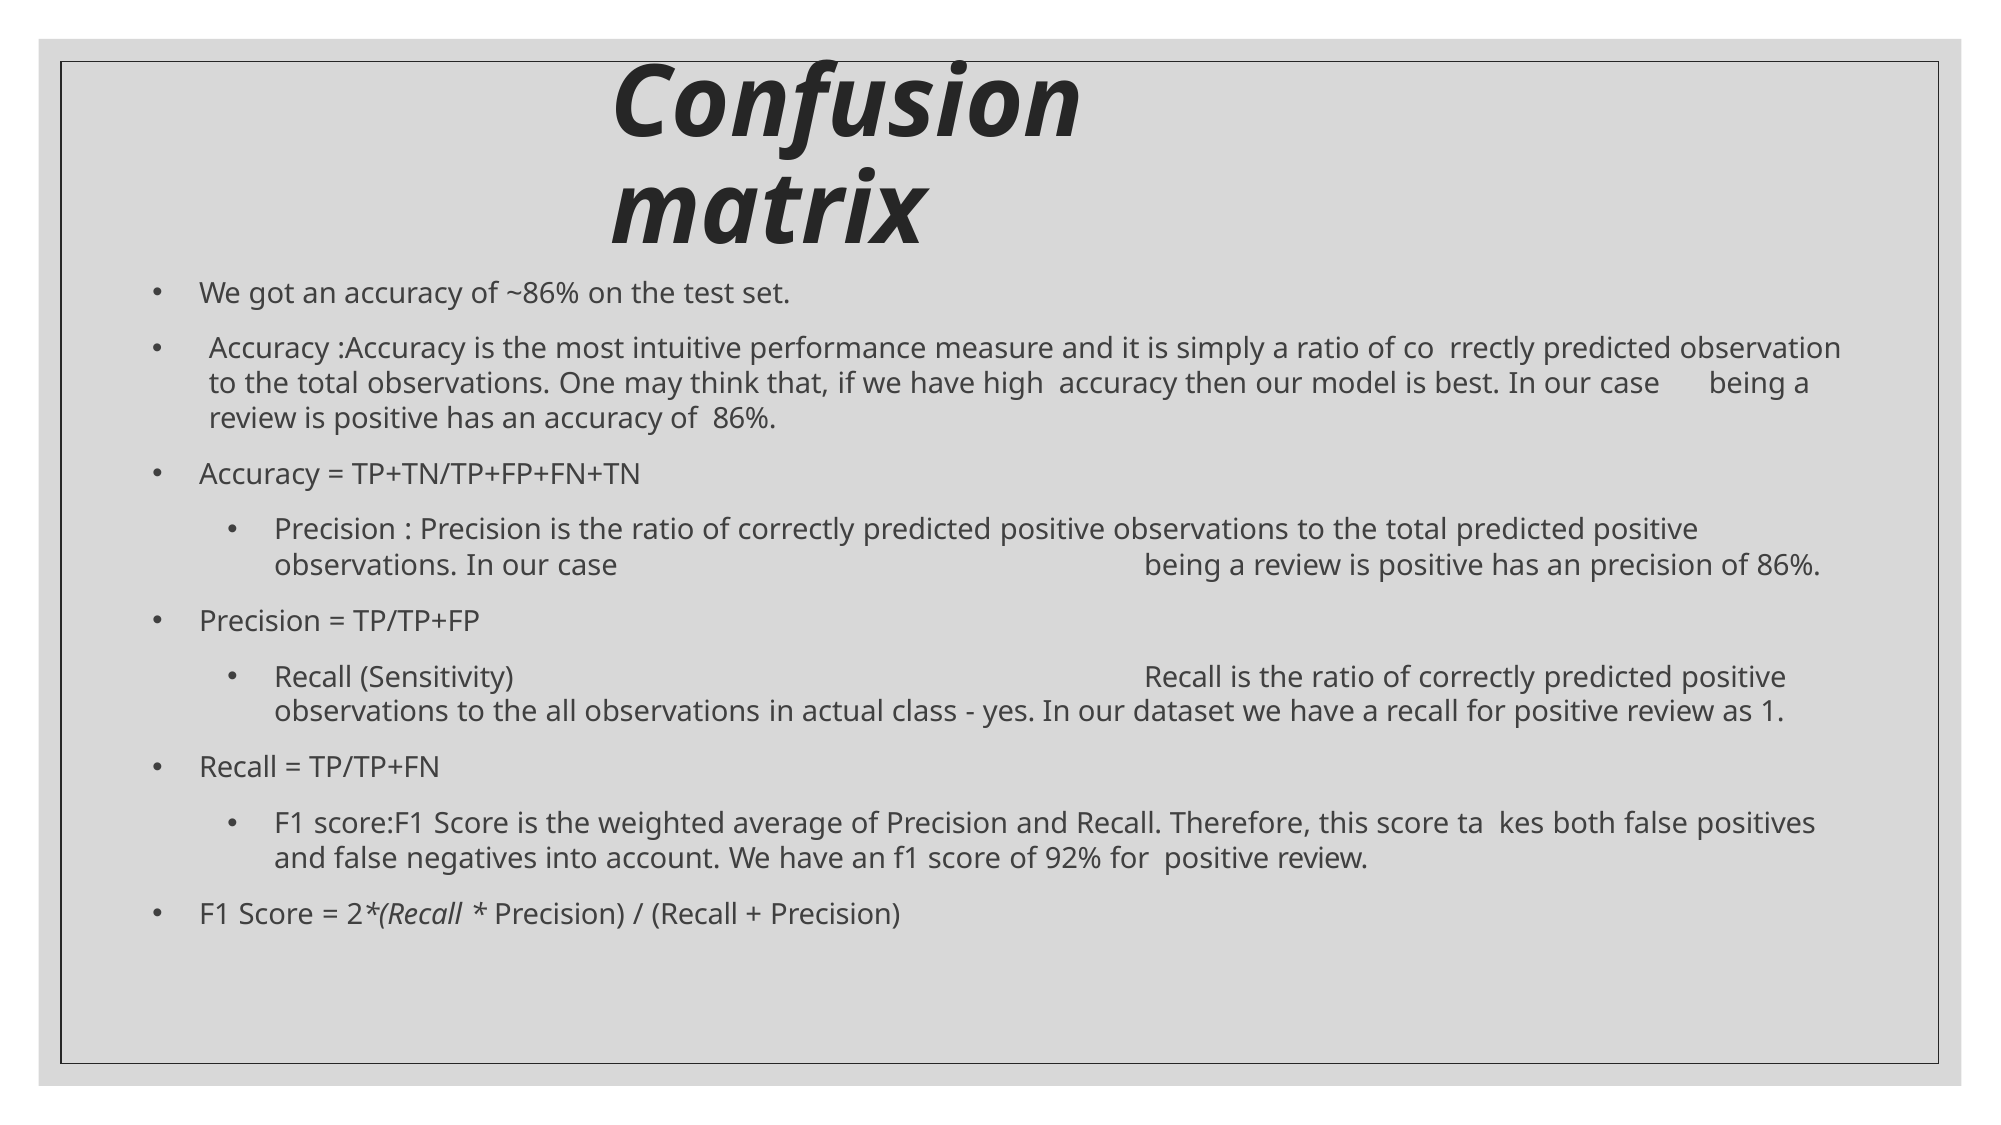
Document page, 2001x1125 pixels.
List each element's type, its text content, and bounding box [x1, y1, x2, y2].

text_box Confusion matrix [593, 22, 1407, 293]
text_box We got an accuracy of ~86% on the test set. Accuracy :Accuracy is the most intuitive performance measure and it is simply a ratio of co rrectly predicted observation to the total observations. One may think that, if we have high accuracy then our model is best. In our case being a review is positive has an accuracy of 86%. Accuracy = TP+TN/TP+FP+FN+TN Precision : Precision is the ratio of correctly predicted positive observations to the total predicted positive observations. In our case being a review is positive has an precision of 86%. Precision = TP/TP+FP Recall (Sensitivity) Recall is the ratio of correctly predicted positive observations to the all observations in actual class - yes. In our dataset we have a recall for positive review as 1. Recall = TP/TP+FN F1 score:F1 Score is the weighted average of Precision and Recall. Therefore, this score ta kes both false positives and false negatives into account. We have an f1 score of 92% for positive review. F1 Score = 2*(Recall * Precision) / (Recall + Precision) [150, 250, 1850, 931]
